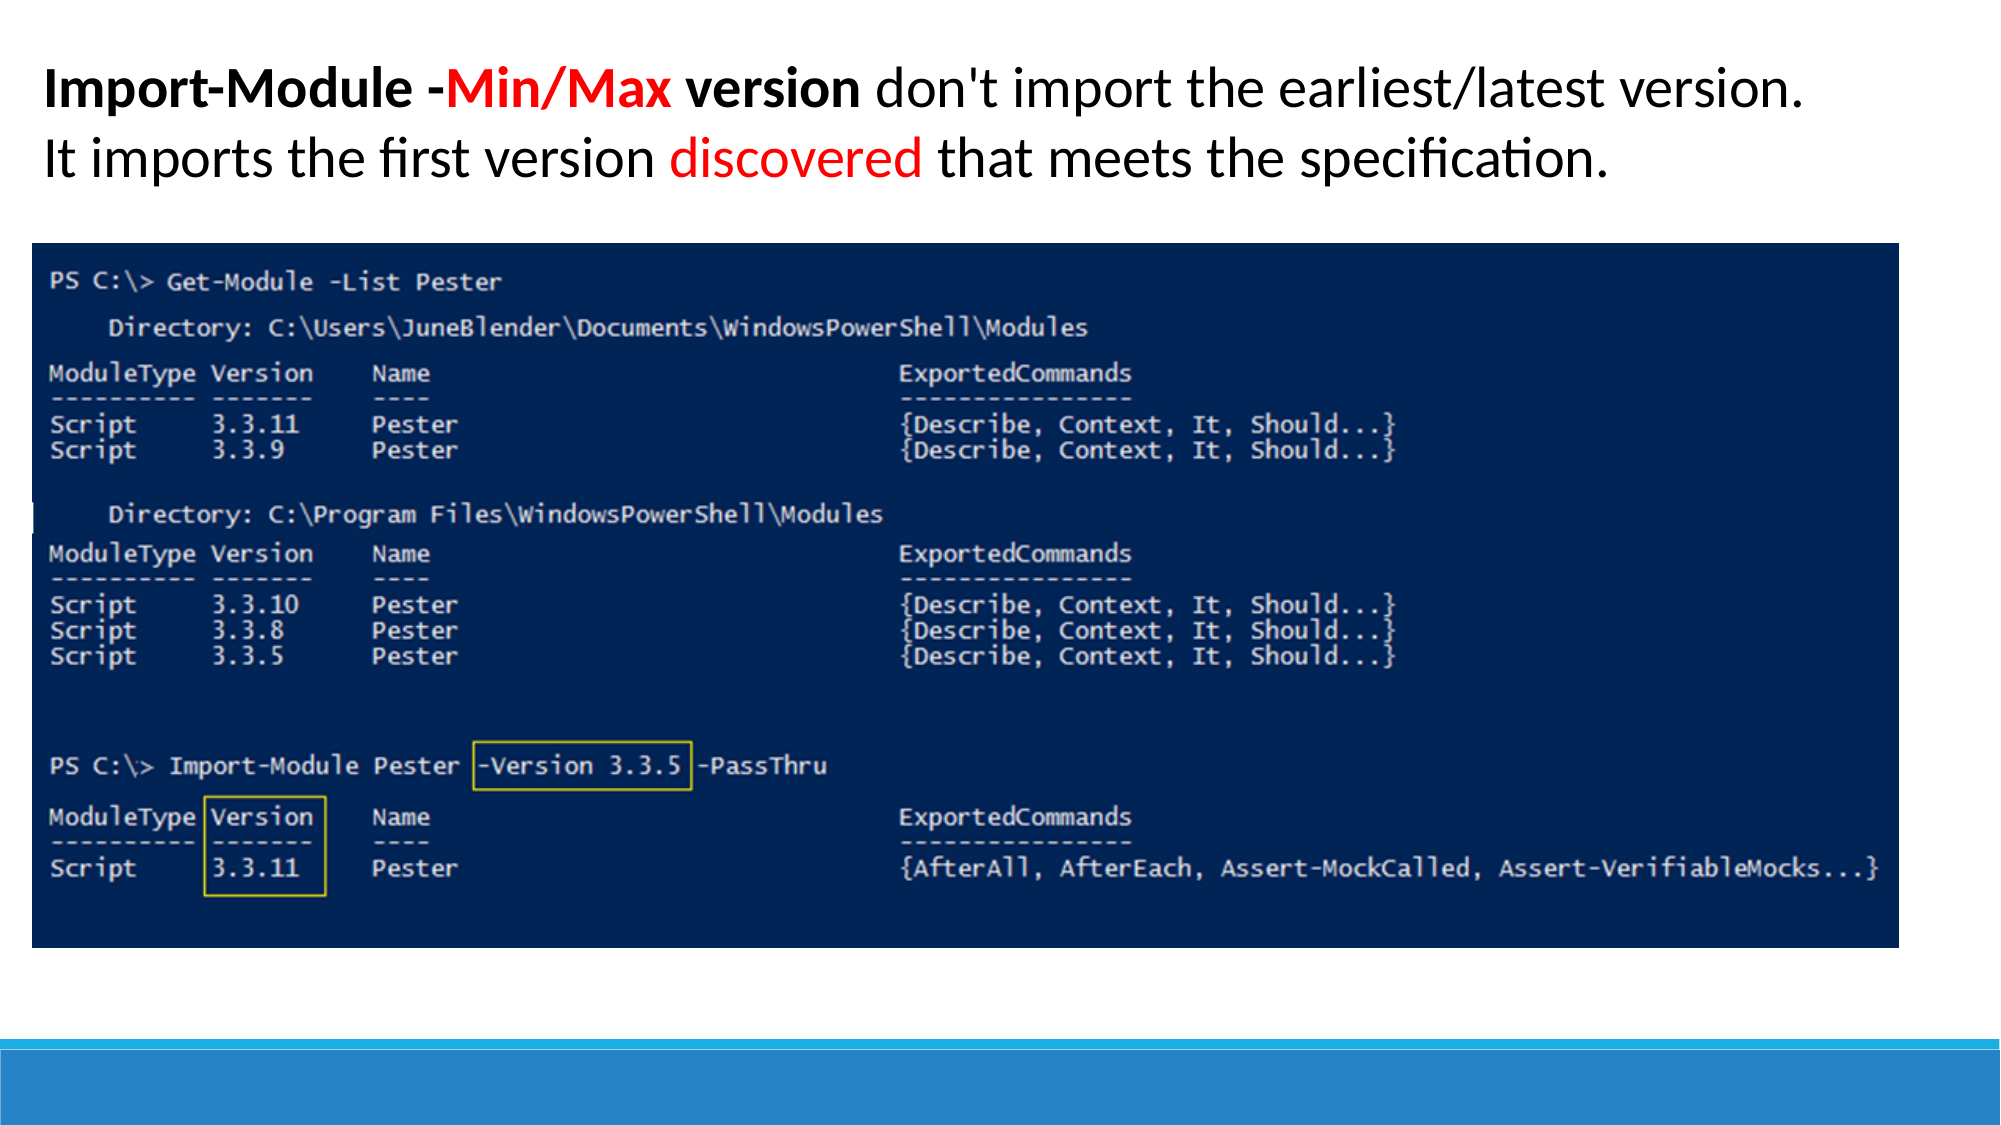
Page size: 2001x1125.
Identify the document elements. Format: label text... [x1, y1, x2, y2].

picture [32, 242, 1899, 949]
text_box Import-Module -Min/Max version don't import the earliest/latest version. It imports the first version discovered that meets the specification. [28, 41, 1821, 242]
